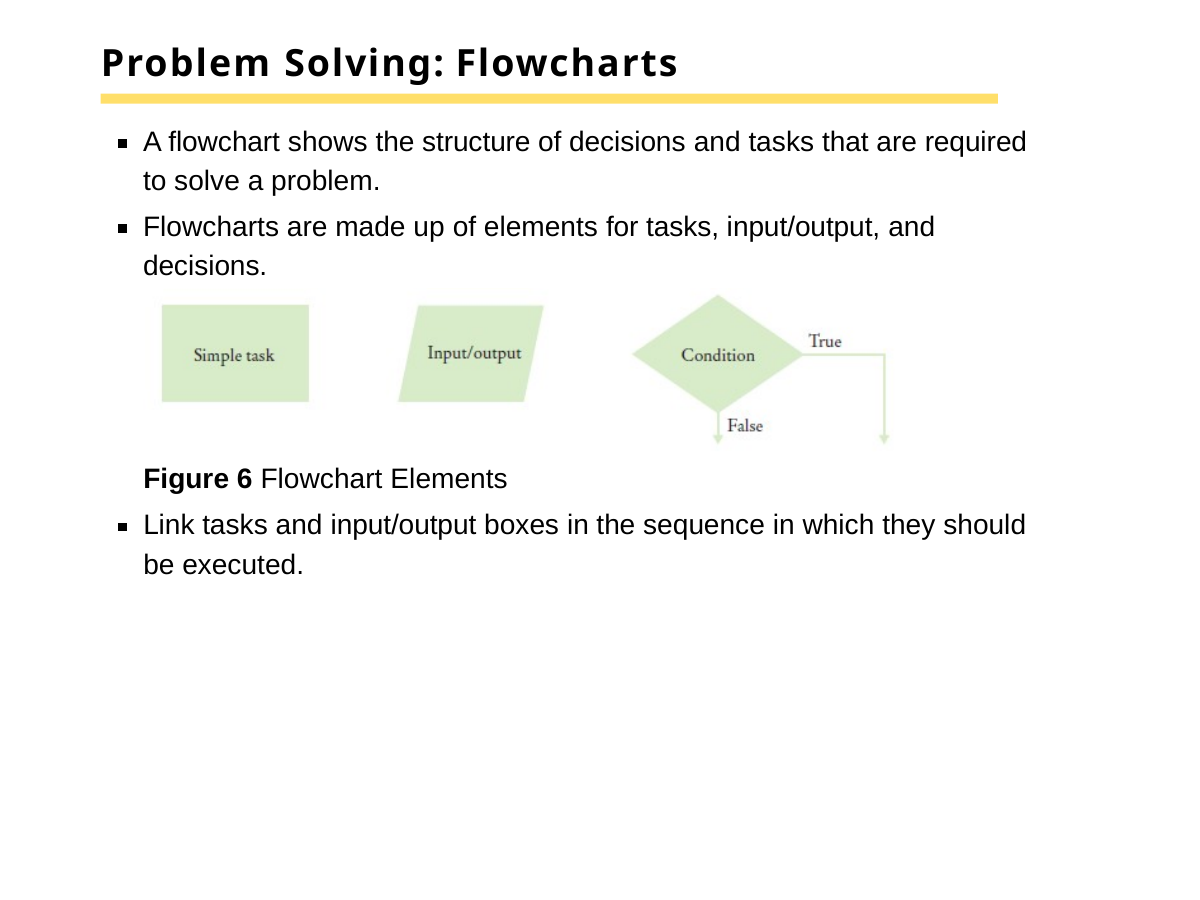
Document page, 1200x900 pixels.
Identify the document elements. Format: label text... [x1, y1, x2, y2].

text_box A flowchart shows the structure of decisions and tasks that are required to solve a problem. Flowcharts are made up of elements for tasks, input/output, and decisions. [141, 118, 1042, 281]
text_box [143, 288, 901, 452]
text_box Figure 6 Flowchart Elements Link tasks and input/output boxes in the sequence in which they should be executed. [141, 460, 1038, 580]
title Problem Solving: Flowcharts [98, 39, 1102, 190]
